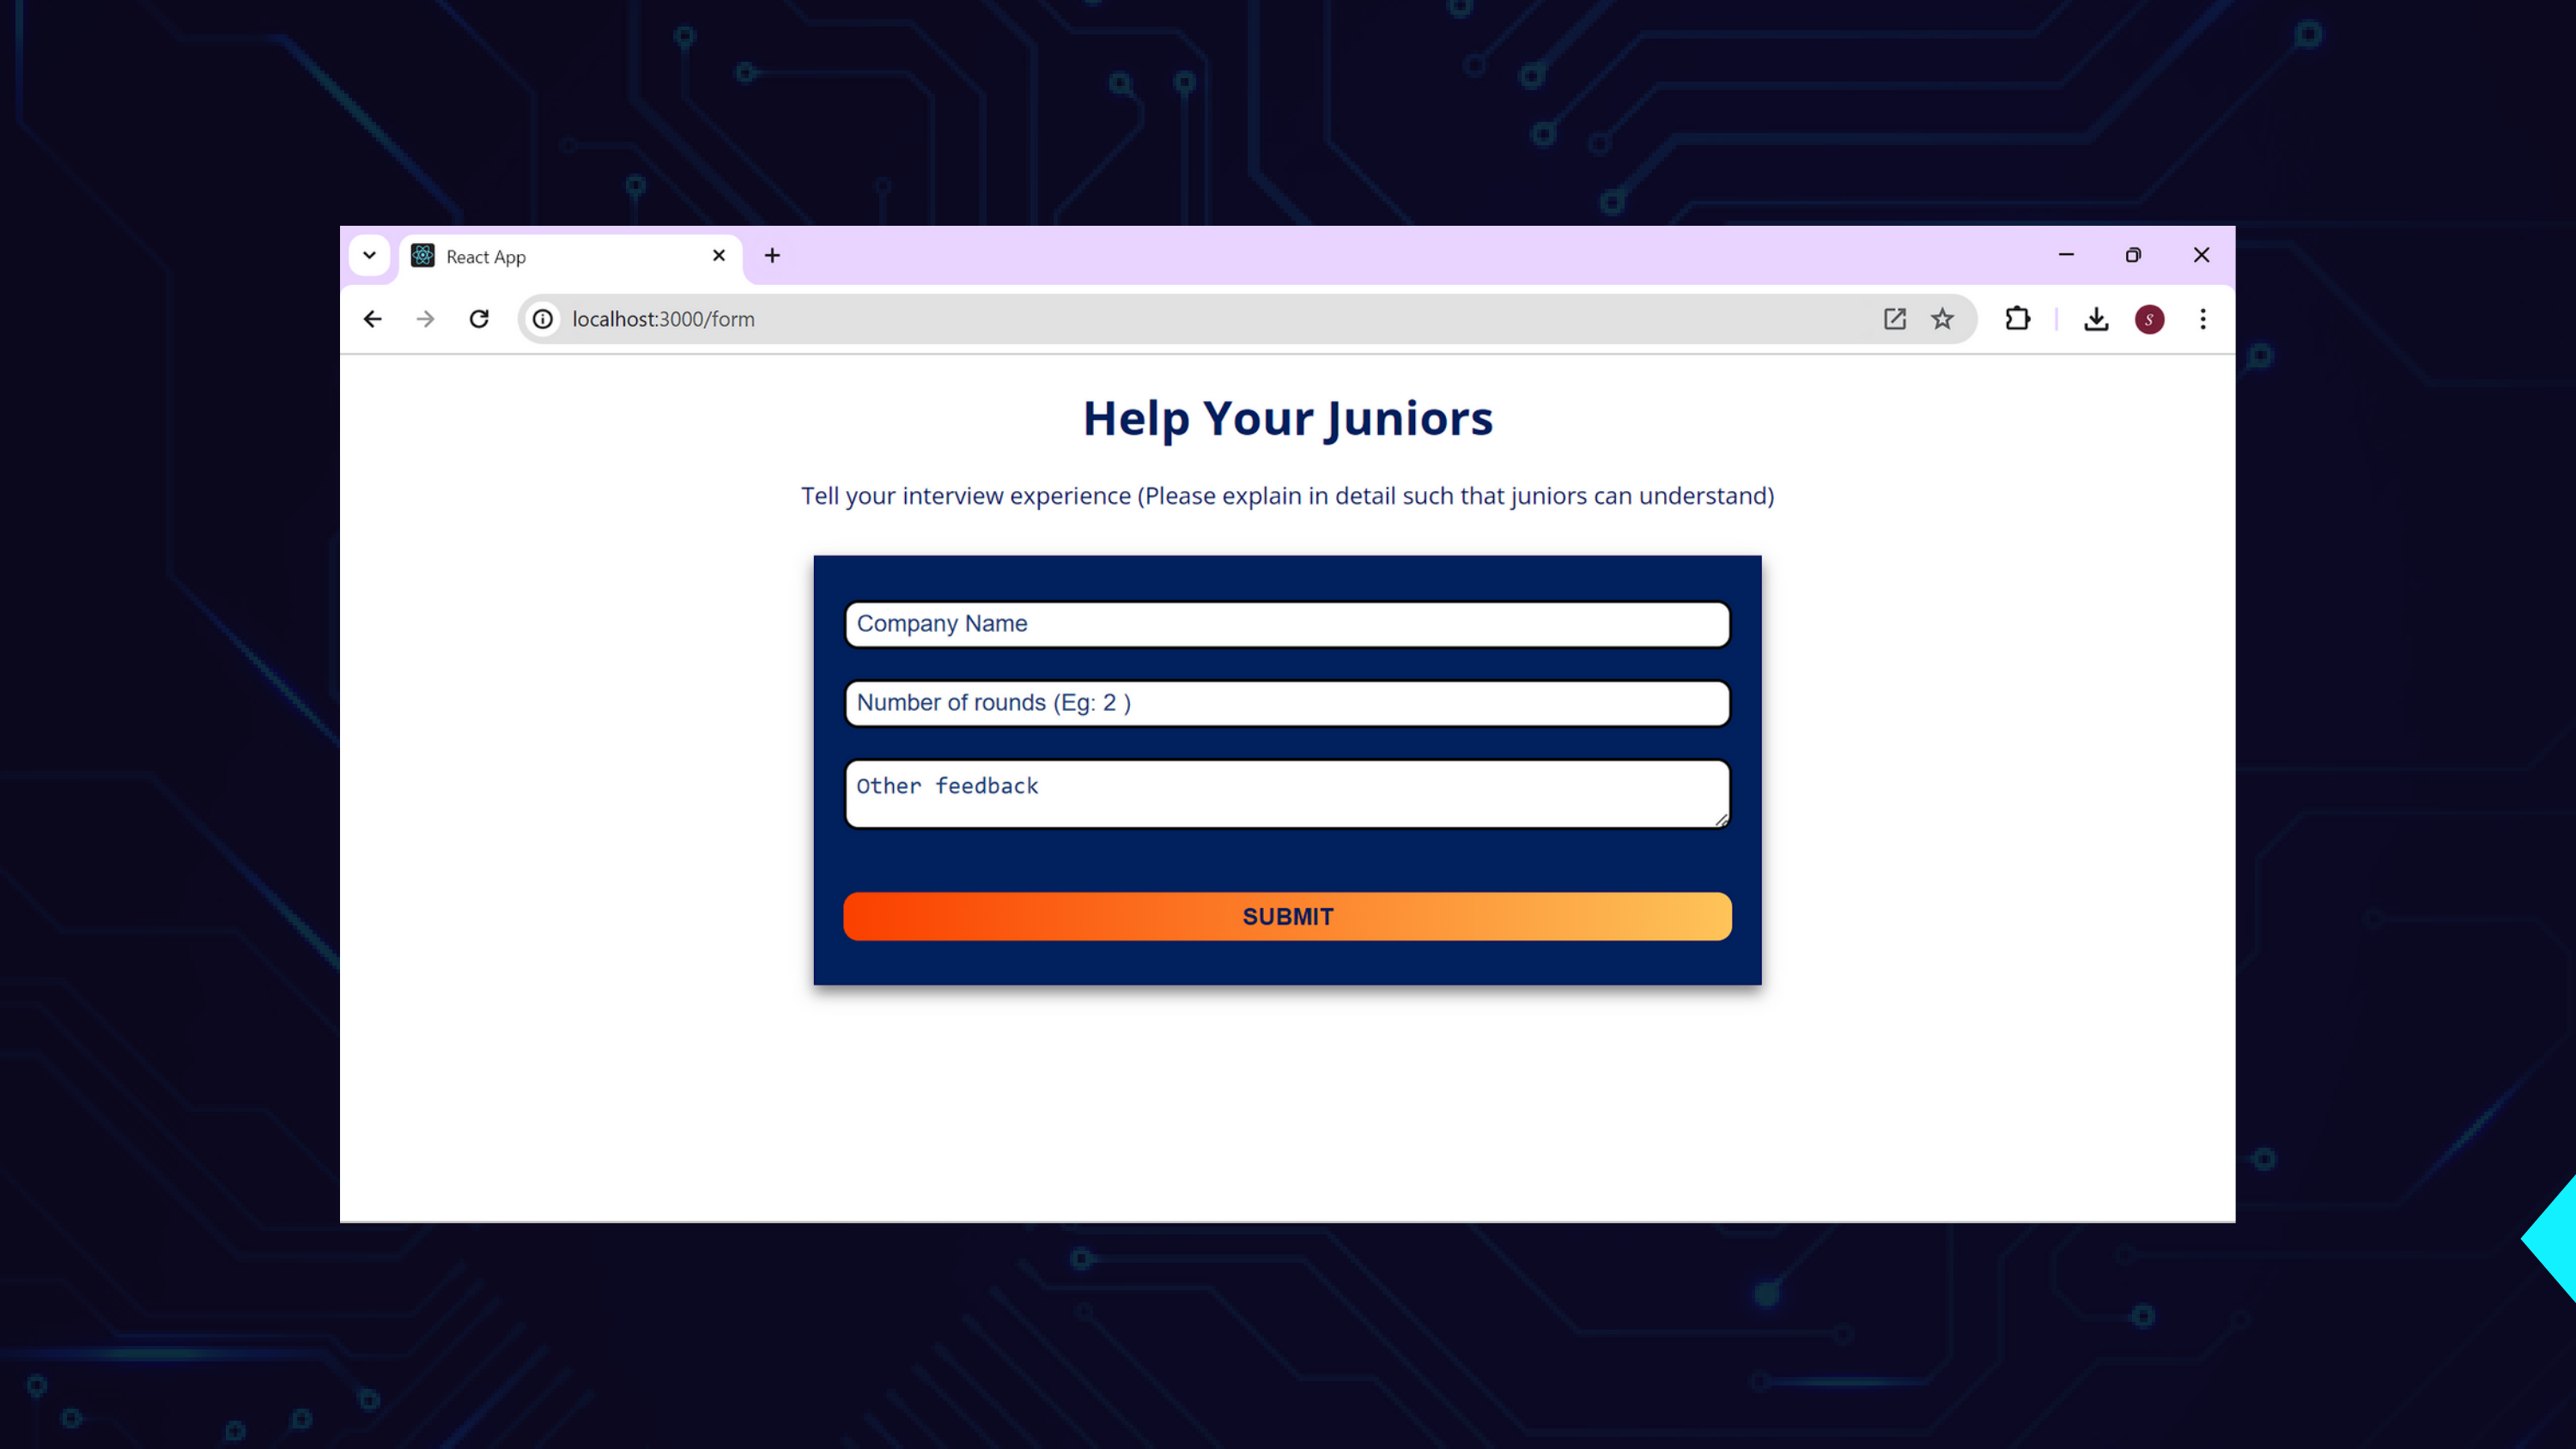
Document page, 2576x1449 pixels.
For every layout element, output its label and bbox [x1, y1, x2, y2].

text_box [0, 0, 2576, 1449]
text_box [2483, 1210, 2576, 1267]
text_box [340, 226, 2236, 1223]
